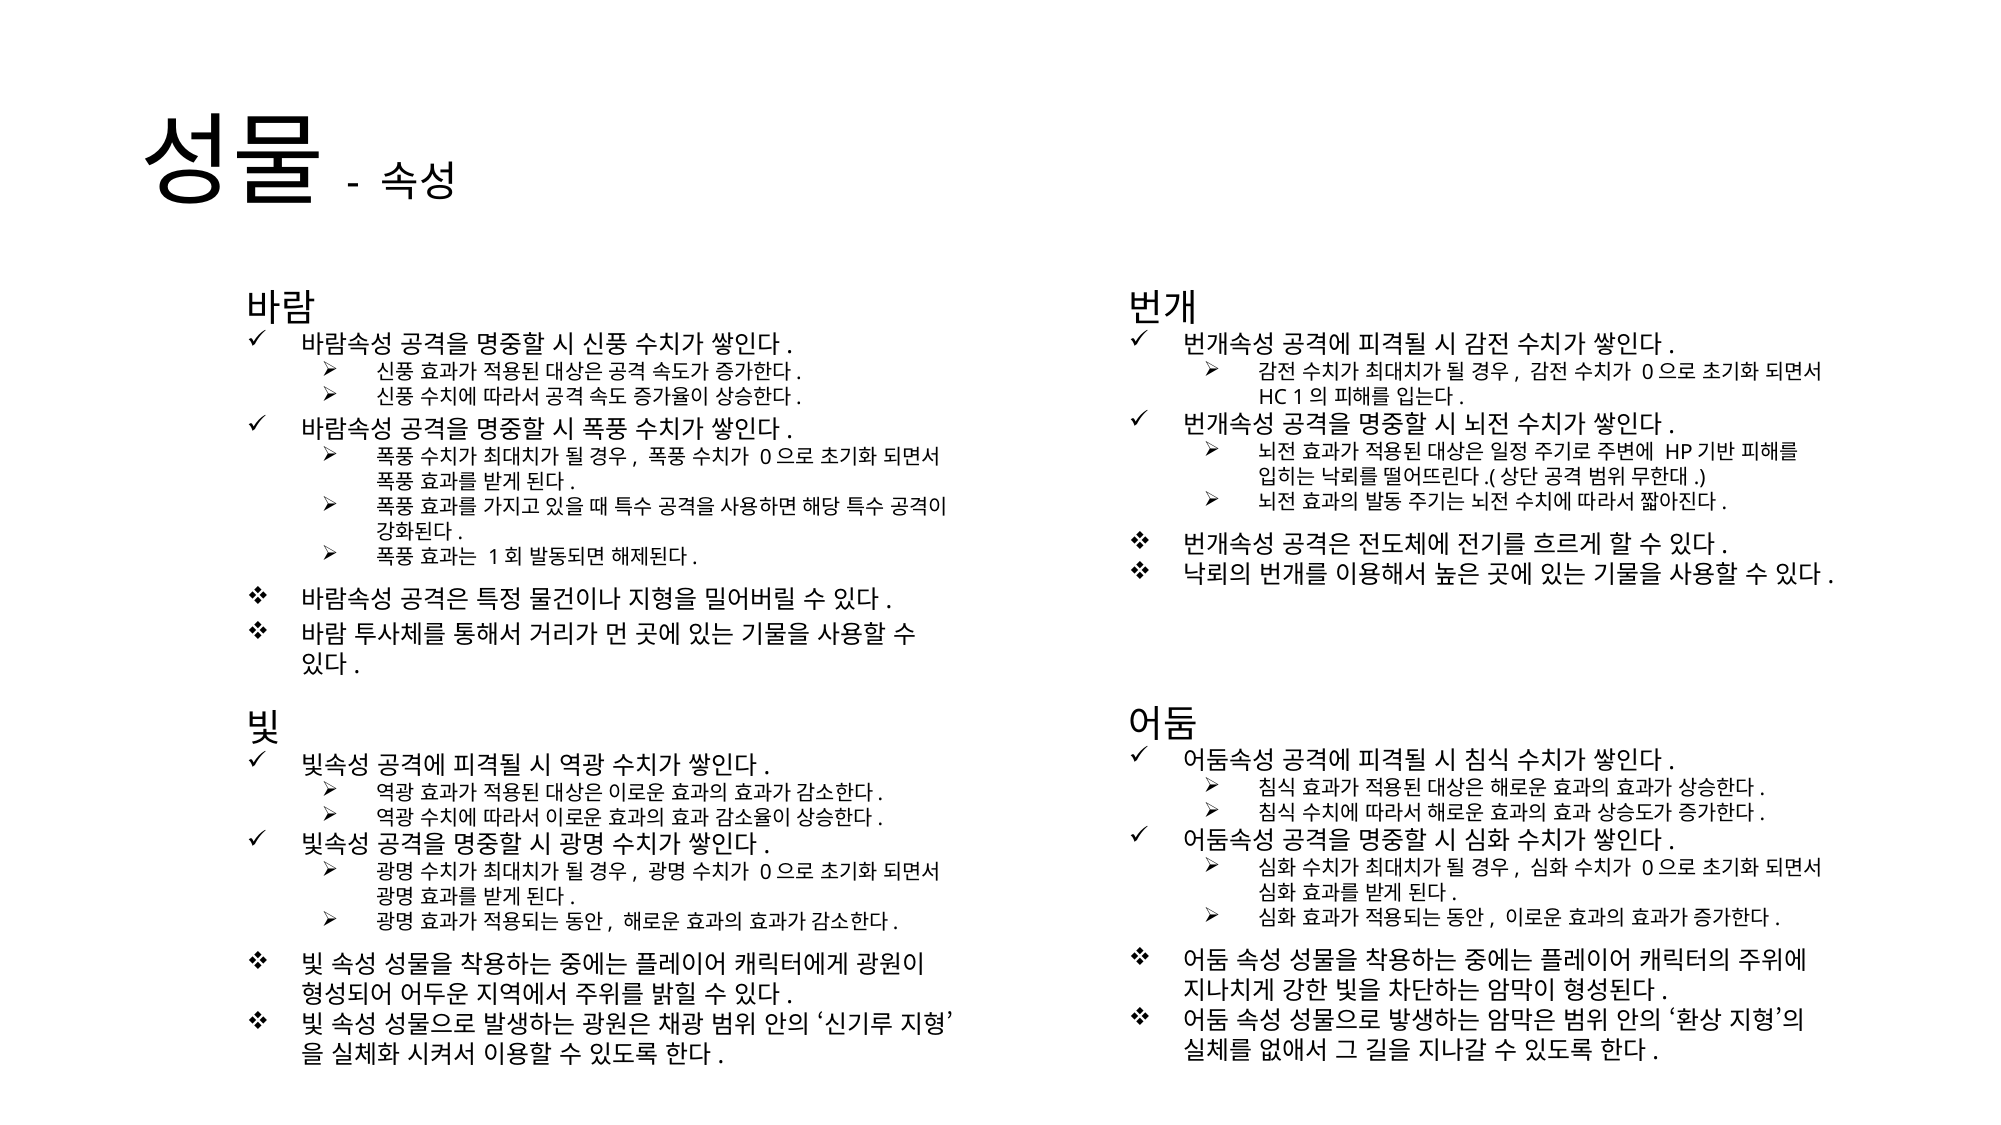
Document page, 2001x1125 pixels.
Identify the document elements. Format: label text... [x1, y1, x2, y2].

text_box 바람 바람속성 공격을 명중할 시 신풍 수치가 쌓인다. 신풍 효과가 적용된 대상은 공격 속도가 증가한다. 신풍 수치에 따라서 공격 속도 증가율이 상승한다. 바람속성 공격을 명중할 시 폭풍 수치가 쌓인다. 폭풍 수치가 최대치가 될 경우, 폭풍 수치가 0으로 초기화 되면서 폭풍 효과를 받게 된다. 폭풍 효과를 가지고 있을 때 특수 공격을 사용하면 해당 특수 공격이 강화된다. 폭풍 효과는 1회 발동되면 해제된다. 바람속성 공격은 특정 물건이나 지형을 밀어버릴 수 있다. 바람 투사체를 통해서 거리가 먼 곳에 있는 기물을 사용할 수 있다. [232, 276, 977, 686]
text_box 번개 번개속성 공격에 피격될 시 감전 수치가 쌓인다. 감전 수치가 최대치가 될 경우, 감전 수치가 0으로 초기화 되면서 HC 1의 피해를 입는다. 번개속성 공격을 명중할 시 뇌전 수치가 쌓인다. 뇌전 효과가 적용된 대상은 일정 주기로 주변에 HP기반 피해를 입히는 낙뢰를 떨어뜨린다.(상단 공격 범위 무한대.) 뇌전 효과의 발동 주기는 뇌전 수치에 따라서 짧아진다. 번개속성 공격은 전도체에 전기를 흐르게 할 수 있다. 낙뢰의 번개를 이용해서 높은 곳에 있는 기물을 사용할 수 있다. [1114, 276, 1859, 596]
text_box 성물 - 속성 [125, 68, 1272, 244]
text_box 어둠 어둠속성 공격에 피격될 시 침식 수치가 쌓인다. 침식 효과가 적용된 대상은 해로운 효과의 효과가 상승한다. 침식 수치에 따라서 해로운 효과의 효과 상승도가 증가한다. 어둠속성 공격을 명중할 시 심화 수치가 쌓인다. 심화 수치가 최대치가 될 경우, 심화 수치가 0으로 초기화 되면서 심화 효과를 받게 된다. 심화 효과가 적용되는 동안, 이로운 효과의 효과가 증가한다. 어둠 속성 성물을 착용하는 중에는 플레이어 캐릭터의 주위에 지나치게 강한 빛을 차단하는 암막이 형성된다. 어둠 속성 성물으로 밯생하는 암막은 범위 안의 ‘환상 지형’의 실체를 없애서 그 길을 지나갈 수 있도록 한다. [1114, 692, 1859, 1072]
text_box 빛 빛속성 공격에 피격될 시 역광 수치가 쌓인다. 역광 효과가 적용된 대상은 이로운 효과의 효과가 감소한다. 역광 수치에 따라서 이로운 효과의 효과 감소율이 상승한다. 빛속성 공격을 명중할 시 광명 수치가 쌓인다. 광명 수치가 최대치가 될 경우, 광명 수치가 0으로 초기화 되면서 광명 효과를 받게 된다. 광명 효과가 적용되는 동안, 해로운 효과의 효과가 감소한다. 빛 속성 성물을 착용하는 중에는 플레이어 캐릭터에게 광원이 형성되어 어두운 지역에서 주위를 밝힐 수 있다. 빛 속성 성물으로 발생하는 광원은 채광 범위 안의 ‘신기루 지형’을 실체화 시켜서 이용할 수 있도록 한다. [232, 696, 977, 1077]
